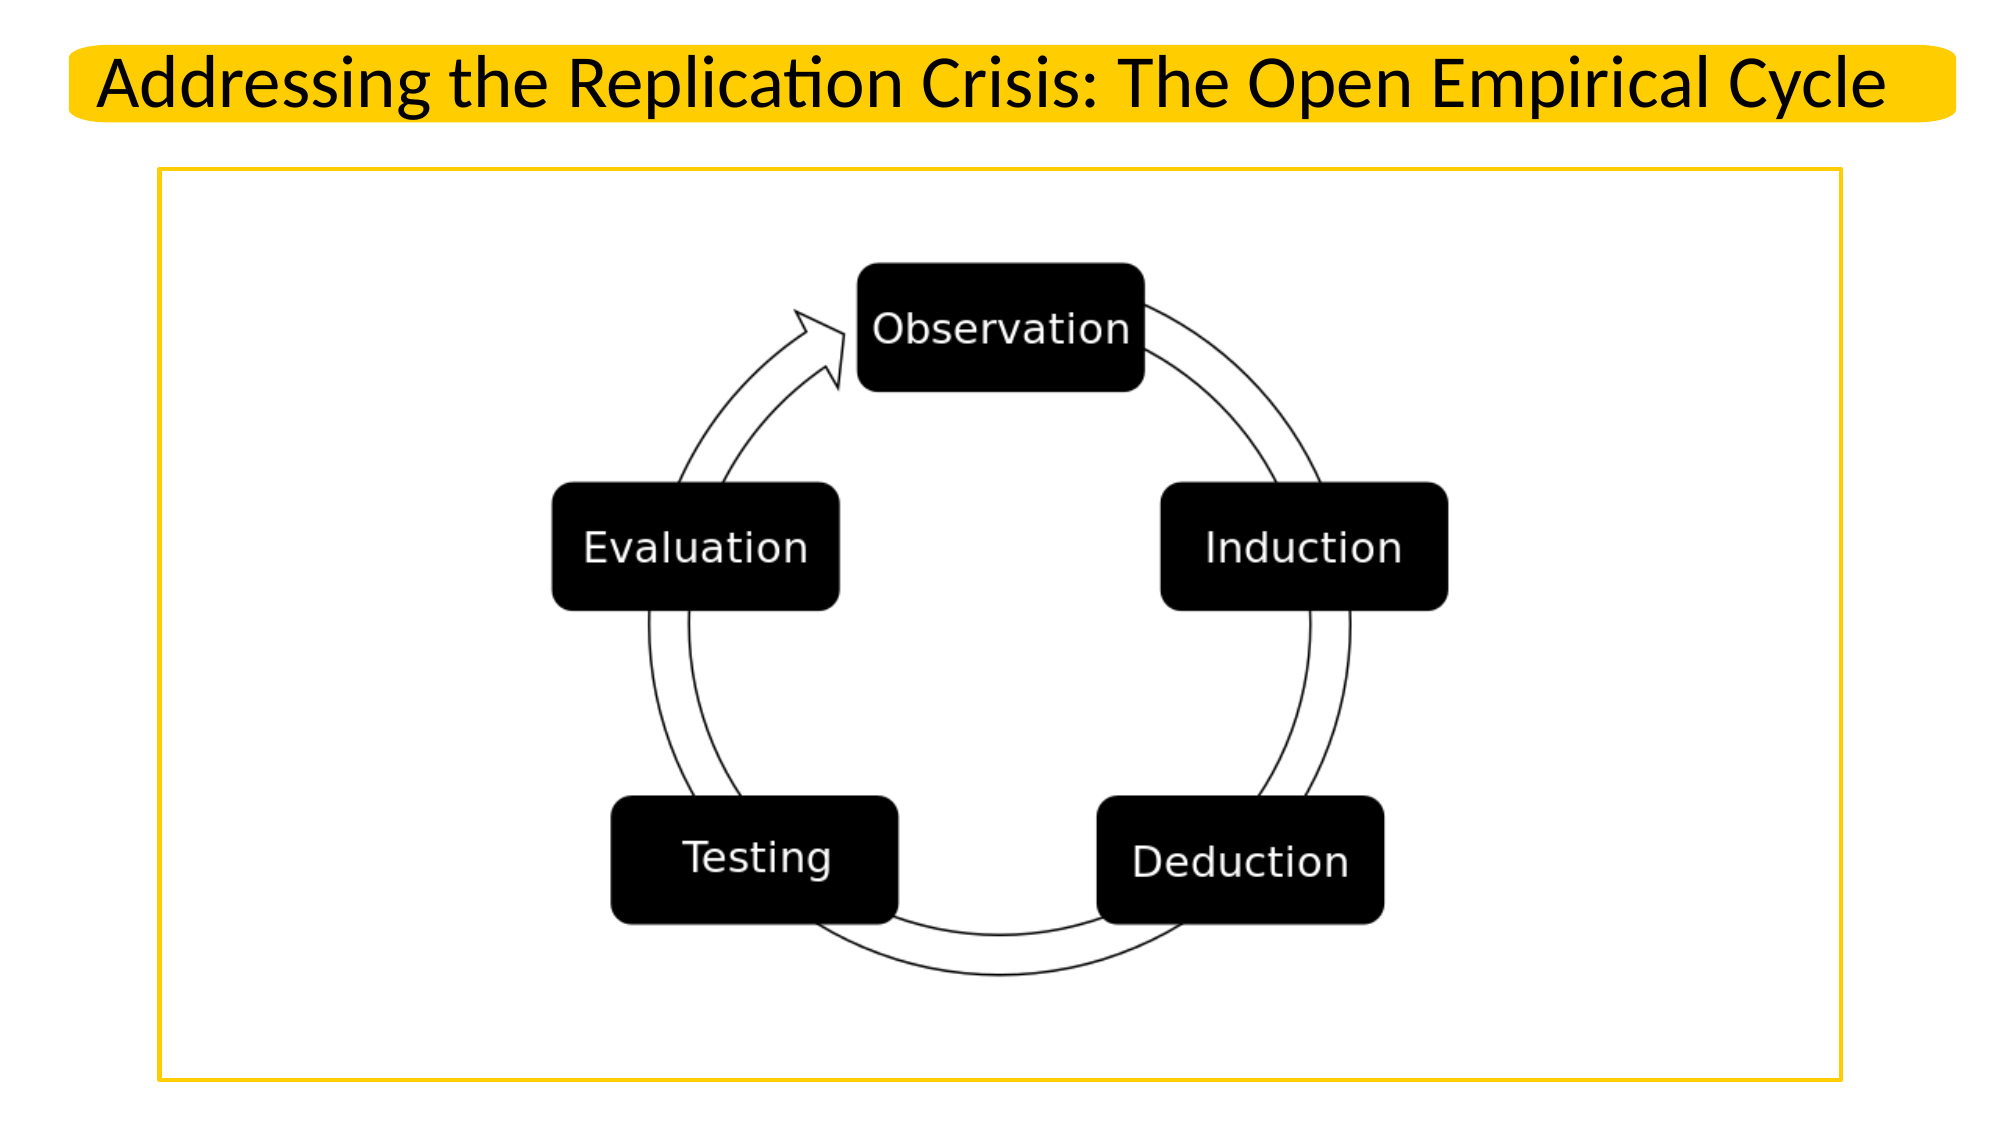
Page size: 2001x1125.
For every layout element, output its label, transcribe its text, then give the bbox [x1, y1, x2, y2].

picture [531, 214, 1470, 1035]
text_box Addressing the Replication Crisis: The Open Empirical Cycle [66, 42, 1959, 125]
text_box [157, 167, 1843, 1082]
